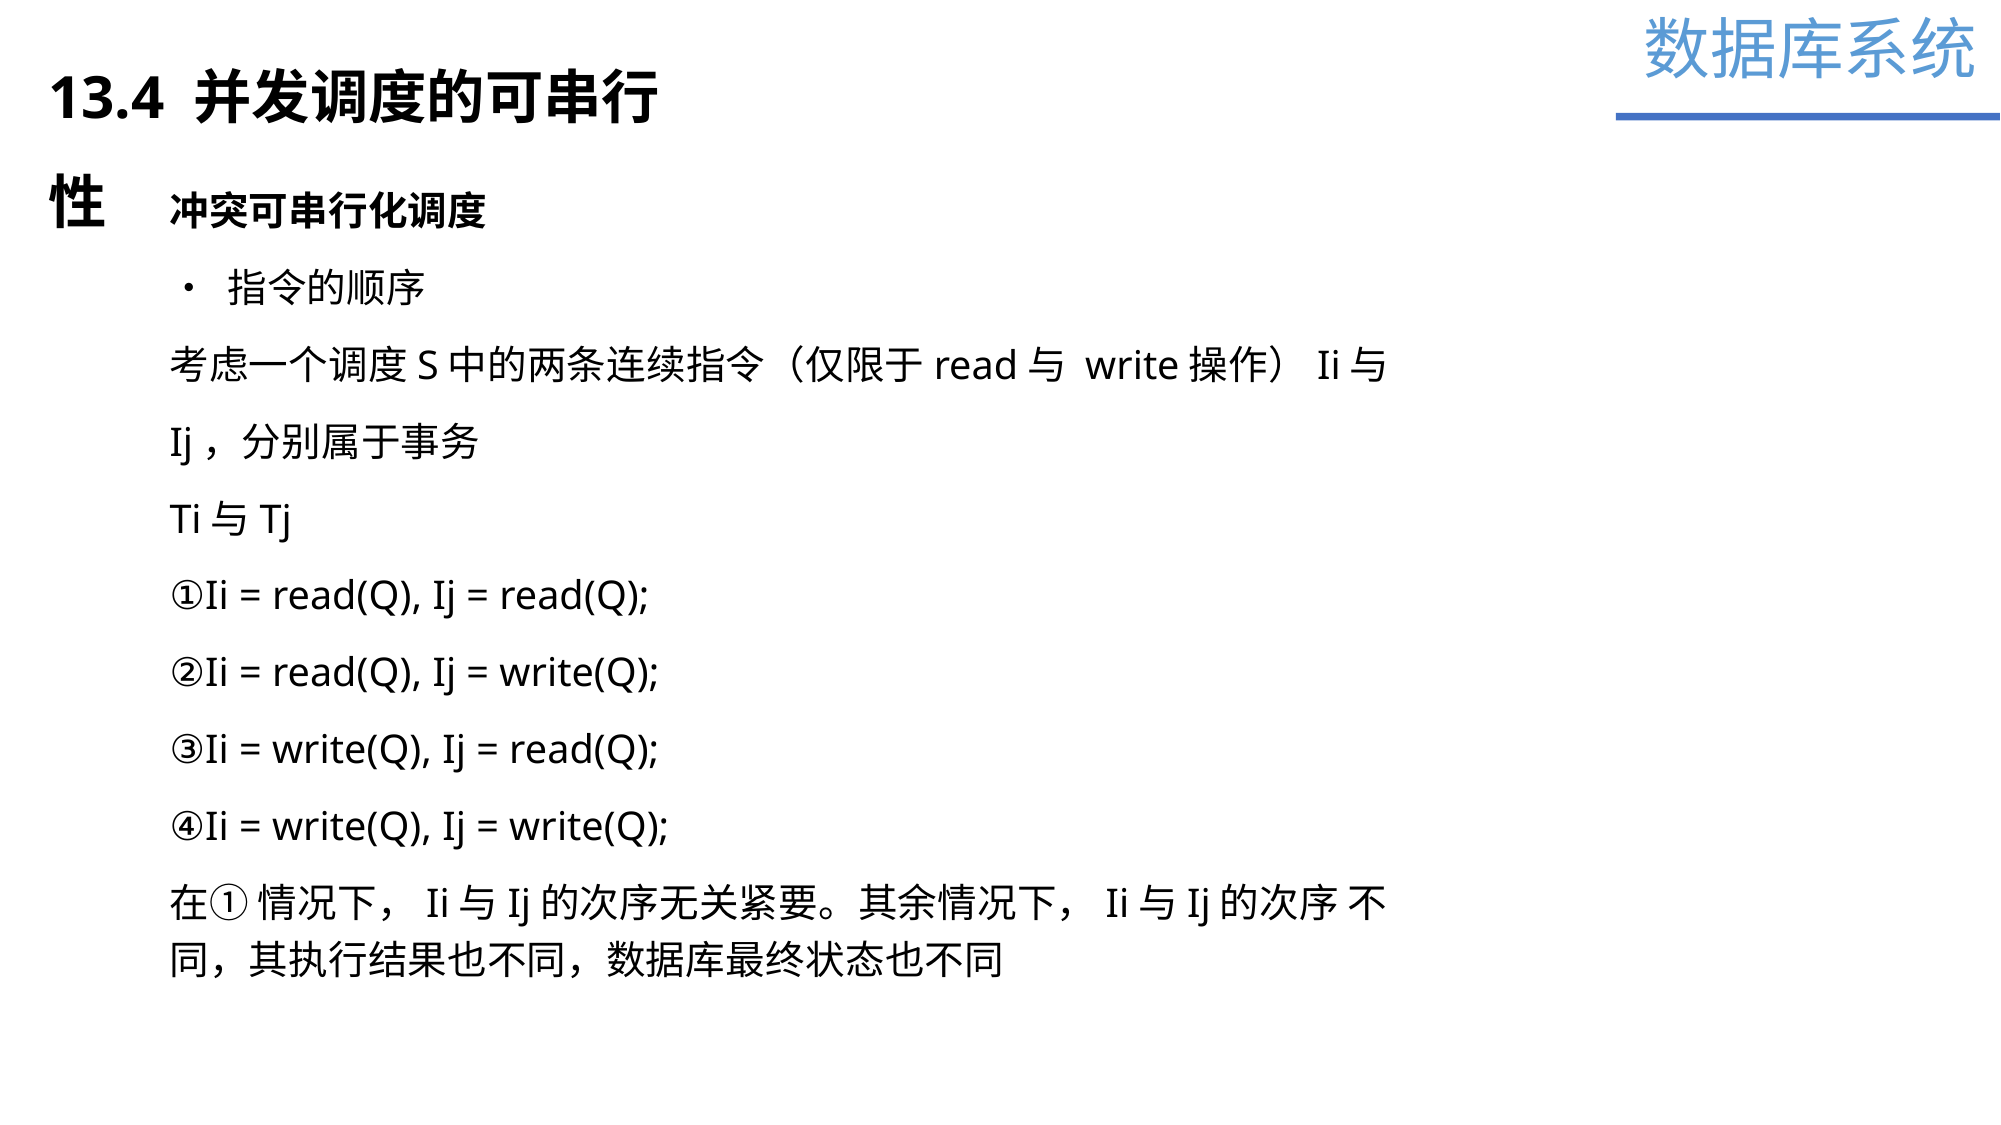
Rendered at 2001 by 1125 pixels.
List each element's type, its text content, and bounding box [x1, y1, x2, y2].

text_box 13.4 并发调度的可串行性 [33, 17, 722, 243]
text_box 数据库系统 [1629, 0, 1993, 95]
text_box [1615, 112, 2000, 121]
text_box 冲突可串行化调度 • 指令的顺序 考虑一个调度S中的两条连续指令（仅限于read与 write操作）Ii与 Ij，分别属于事务 Ti与Tj ①Ii = read(Q), Ij = read(Q); ②Ii = read(Q), Ij = write(Q); ③Ii = write(Q), Ij = read(Q); ④Ii = write(Q), Ij = write(Q); 在① 情况下，Ii与Ij的次序无关紧要。其余情况下，Ii与Ij的次序 不同，其执行结果也不同，数据库最终状态也不同 [154, 169, 1411, 1044]
